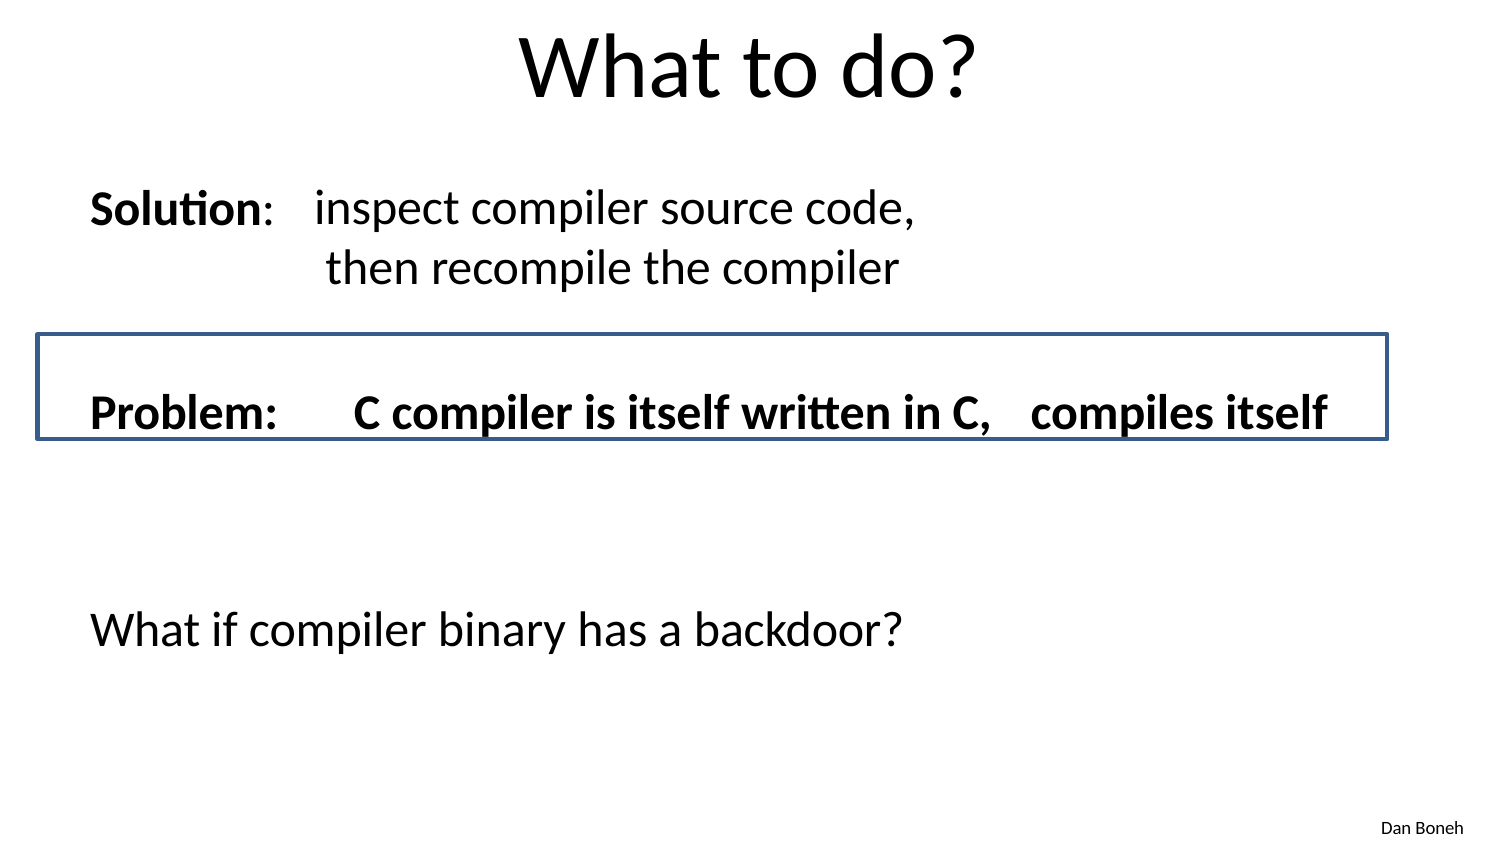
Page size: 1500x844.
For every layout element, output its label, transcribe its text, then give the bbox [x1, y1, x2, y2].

text_box Solution: [87, 172, 279, 235]
footer Dan Boneh [1378, 815, 1467, 844]
text_box Problem: C compiler is itself written in C, compiles itself [37, 334, 1388, 440]
text_box What if compiler binary has a backdoor? [87, 593, 910, 656]
title What to do? [516, 3, 984, 147]
text_box inspect compiler source code, then recompile the compiler [312, 172, 921, 295]
